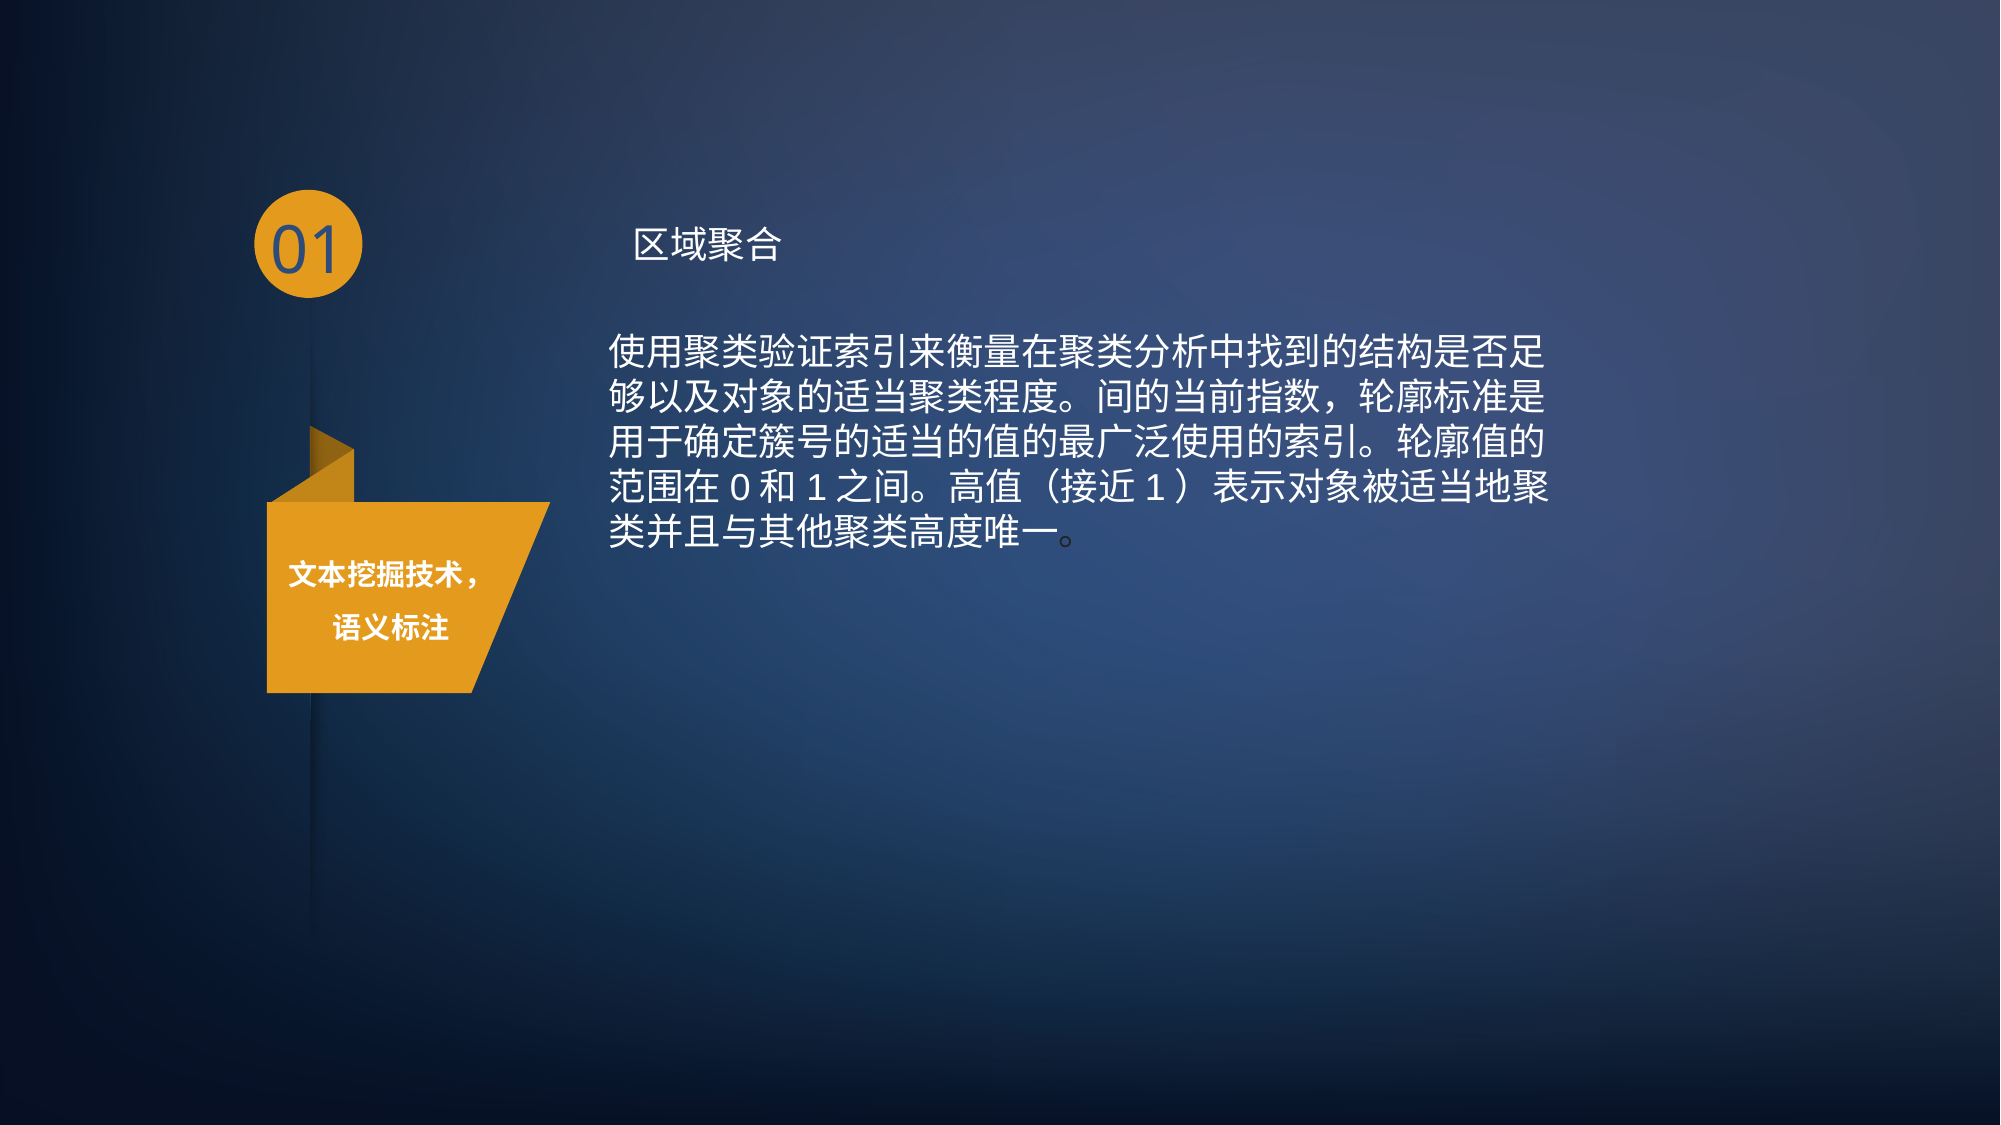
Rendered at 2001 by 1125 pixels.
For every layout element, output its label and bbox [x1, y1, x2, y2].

text_box [254, 189, 363, 299]
picture [0, 0, 2000, 1125]
